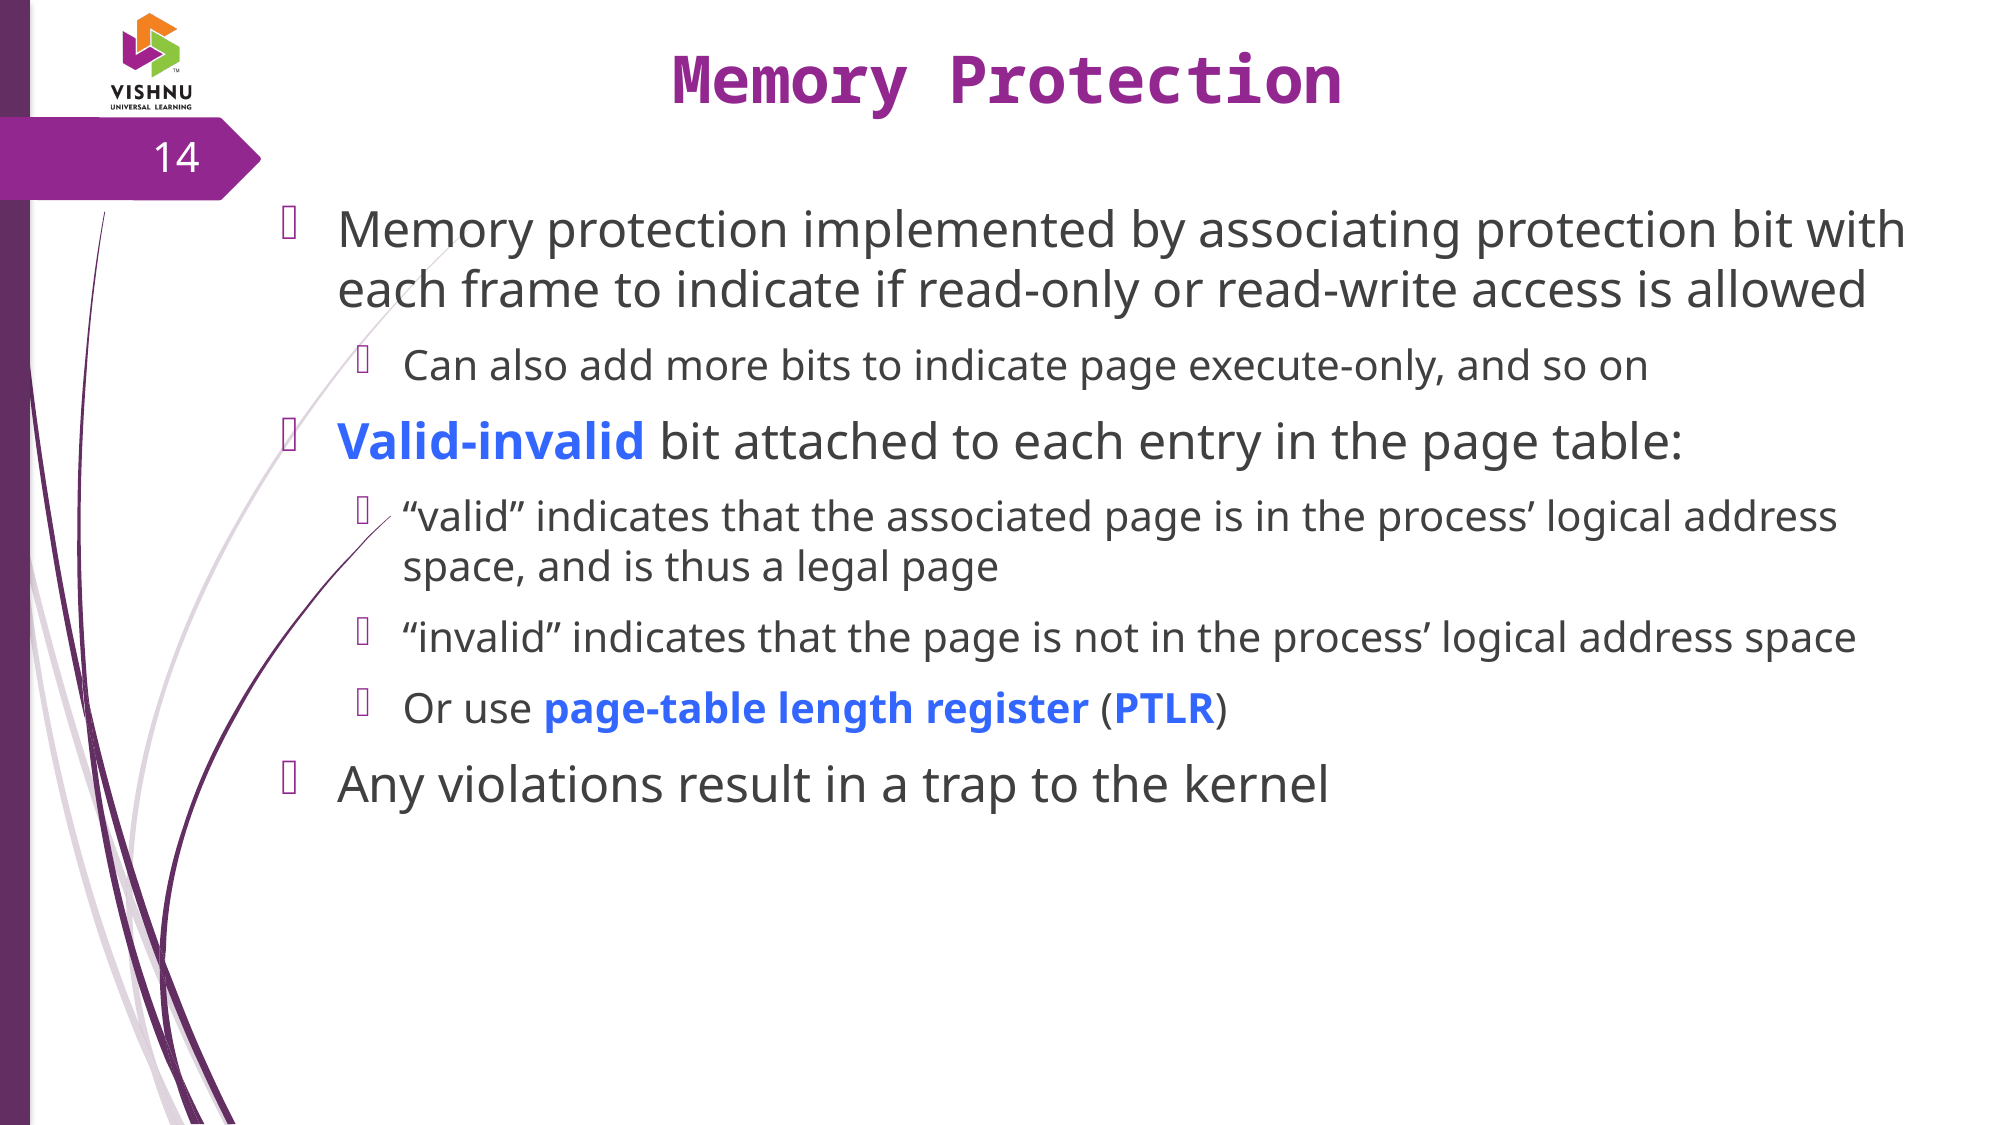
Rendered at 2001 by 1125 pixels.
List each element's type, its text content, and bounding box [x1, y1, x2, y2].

picture [100, 4, 202, 125]
list Memory protection implemented by associating protection bit with each frame to indicate if read-only or read-write access is allowed Can also add more bits to indicate page execute-only, and so on Valid-invalid bit attached to each entry in the page table: “valid” indicates that the associated page is in the process’ logical address space, and is thus a legal page “invalid” indicates that the page is not in the process’ logical address space Or use page-table length register (PTLR) Any violations result in a trap to the kernel [265, 189, 1961, 1058]
slide_number 14 [87, 129, 216, 189]
title Memory Protection [332, 30, 1683, 125]
